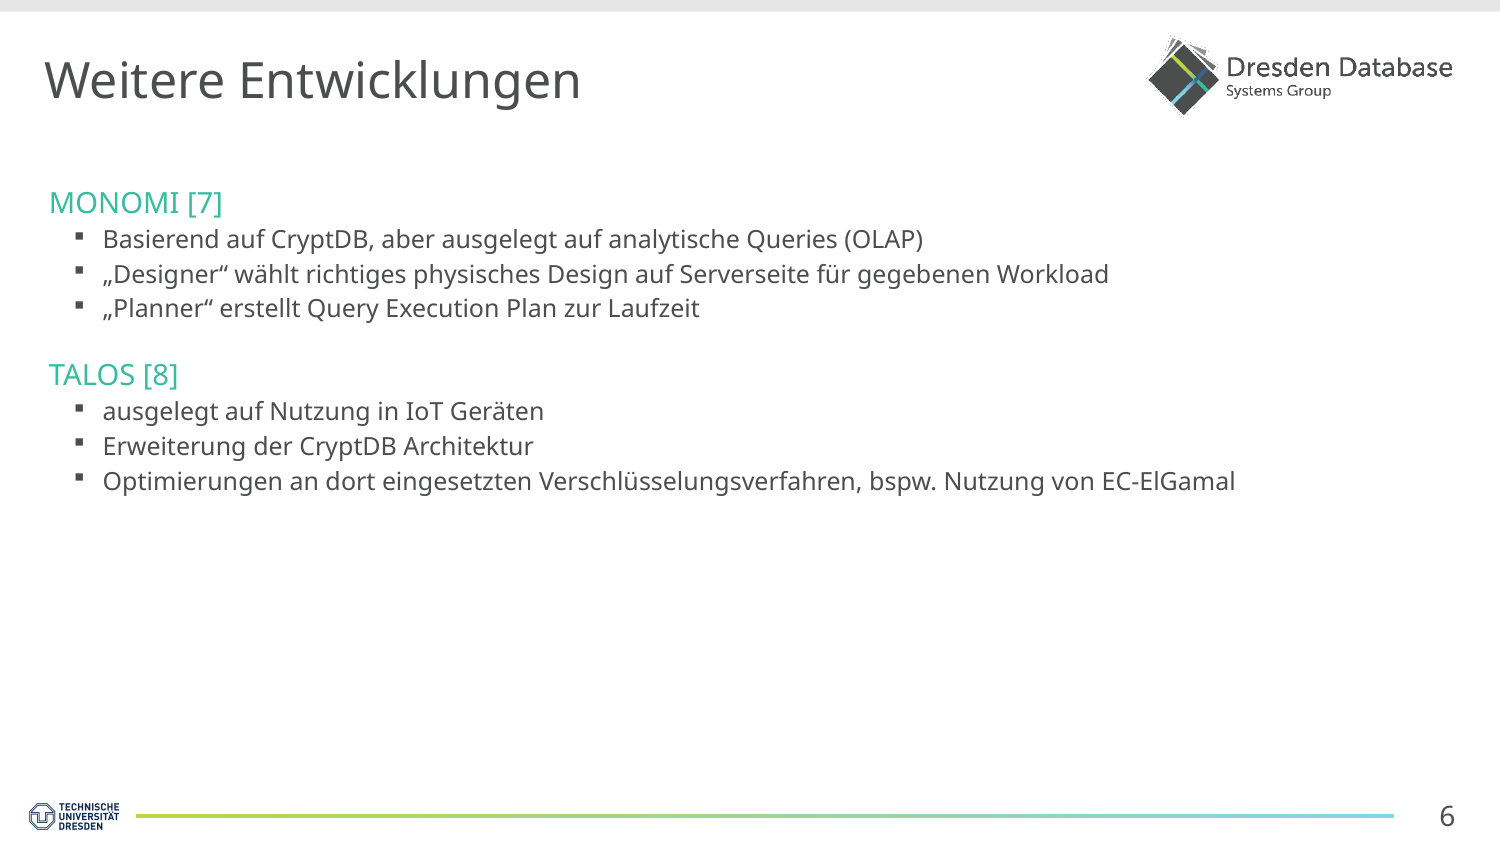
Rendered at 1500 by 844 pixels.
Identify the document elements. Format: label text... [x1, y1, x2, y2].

picture [29, 803, 119, 830]
title Weitere Entwicklungen [29, 47, 975, 118]
list MONOMI [7] Basierend auf CryptDB, aber ausgelegt auf analytische Queries (OLAP) „Designer“ wählt richtiges physisches Design auf Serverseite für gegebenen Workload „Planner“ erstellt Query Execution Plan zur Laufzeit Talos [8] ausgelegt auf Nutzung in IoT Geräten Erweiterung der CryptDB Architektur Optimierungen an dort eingesetzten Verschlüsselungsverfahren, bspw. Nutzung von EC-ElGamal [29, 159, 1471, 780]
picture [1145, 35, 1453, 118]
